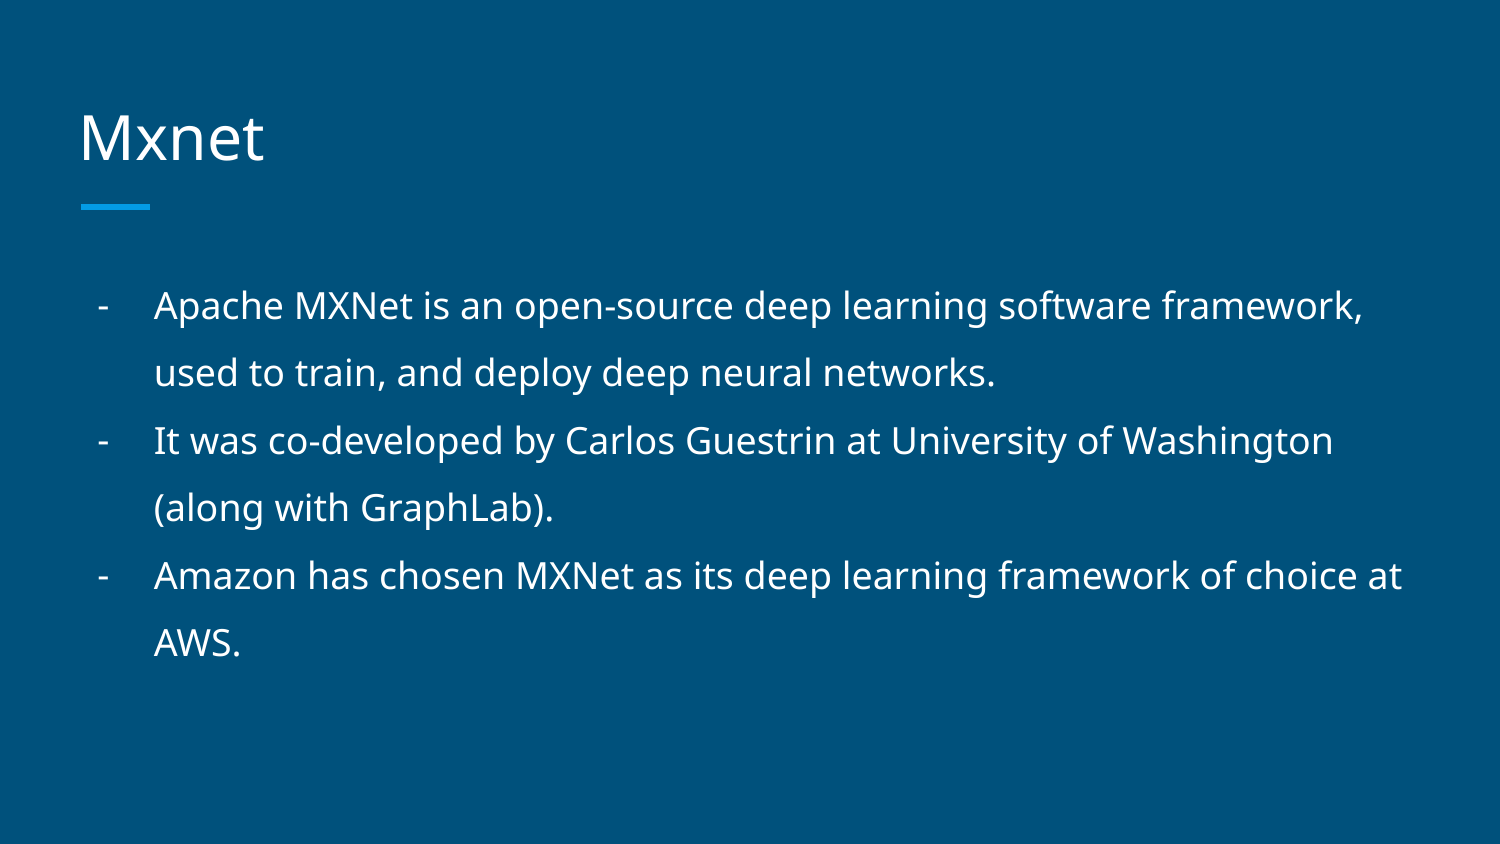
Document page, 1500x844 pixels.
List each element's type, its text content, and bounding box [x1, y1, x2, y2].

list Apache MXNet is an open-source deep learning software framework, used to train, and deploy deep neural networks. It was co-developed by Carlos Guestrin at University of Washington (along with GraphLab). Amazon has chosen MXNet as its deep learning framework of choice at AWS. [63, 244, 1437, 750]
title Mxnet [63, 75, 1437, 188]
